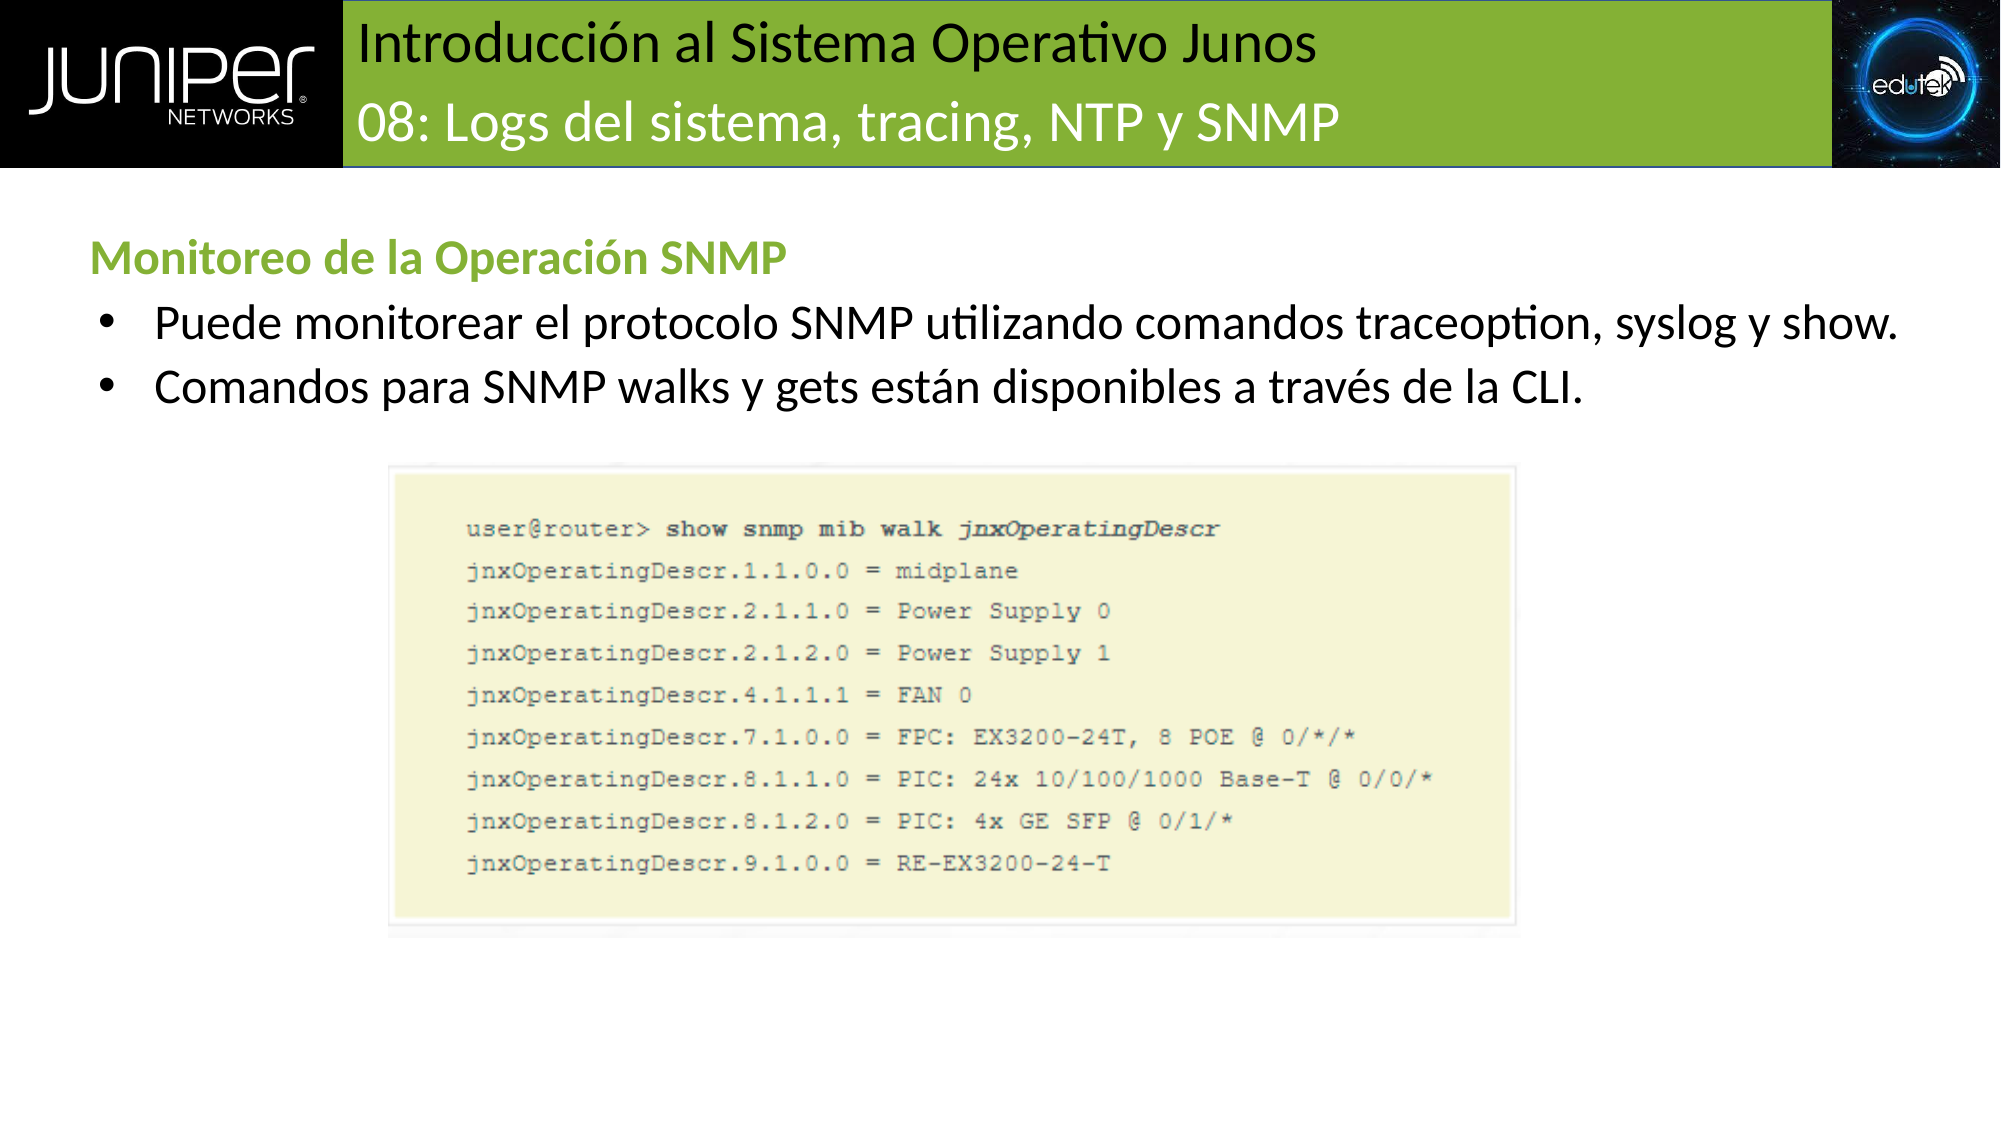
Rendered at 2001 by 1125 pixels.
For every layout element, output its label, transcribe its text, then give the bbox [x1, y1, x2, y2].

list Monitoreo de la Operación SNMP Puede monitorear el protocolo SNMP utilizando comandos traceoption, syslog y show. Comandos para SNMP walks y gets están disponibles a través de la CLI. [74, 224, 1926, 938]
picture [388, 462, 1521, 938]
title Introducción al Sistema Operativo Junos [342, 3, 2000, 84]
list 08: Logs del sistema, tracing, NTP y SNMP [342, 83, 1606, 168]
picture [1832, 84, 2000, 168]
picture [0, 0, 343, 168]
